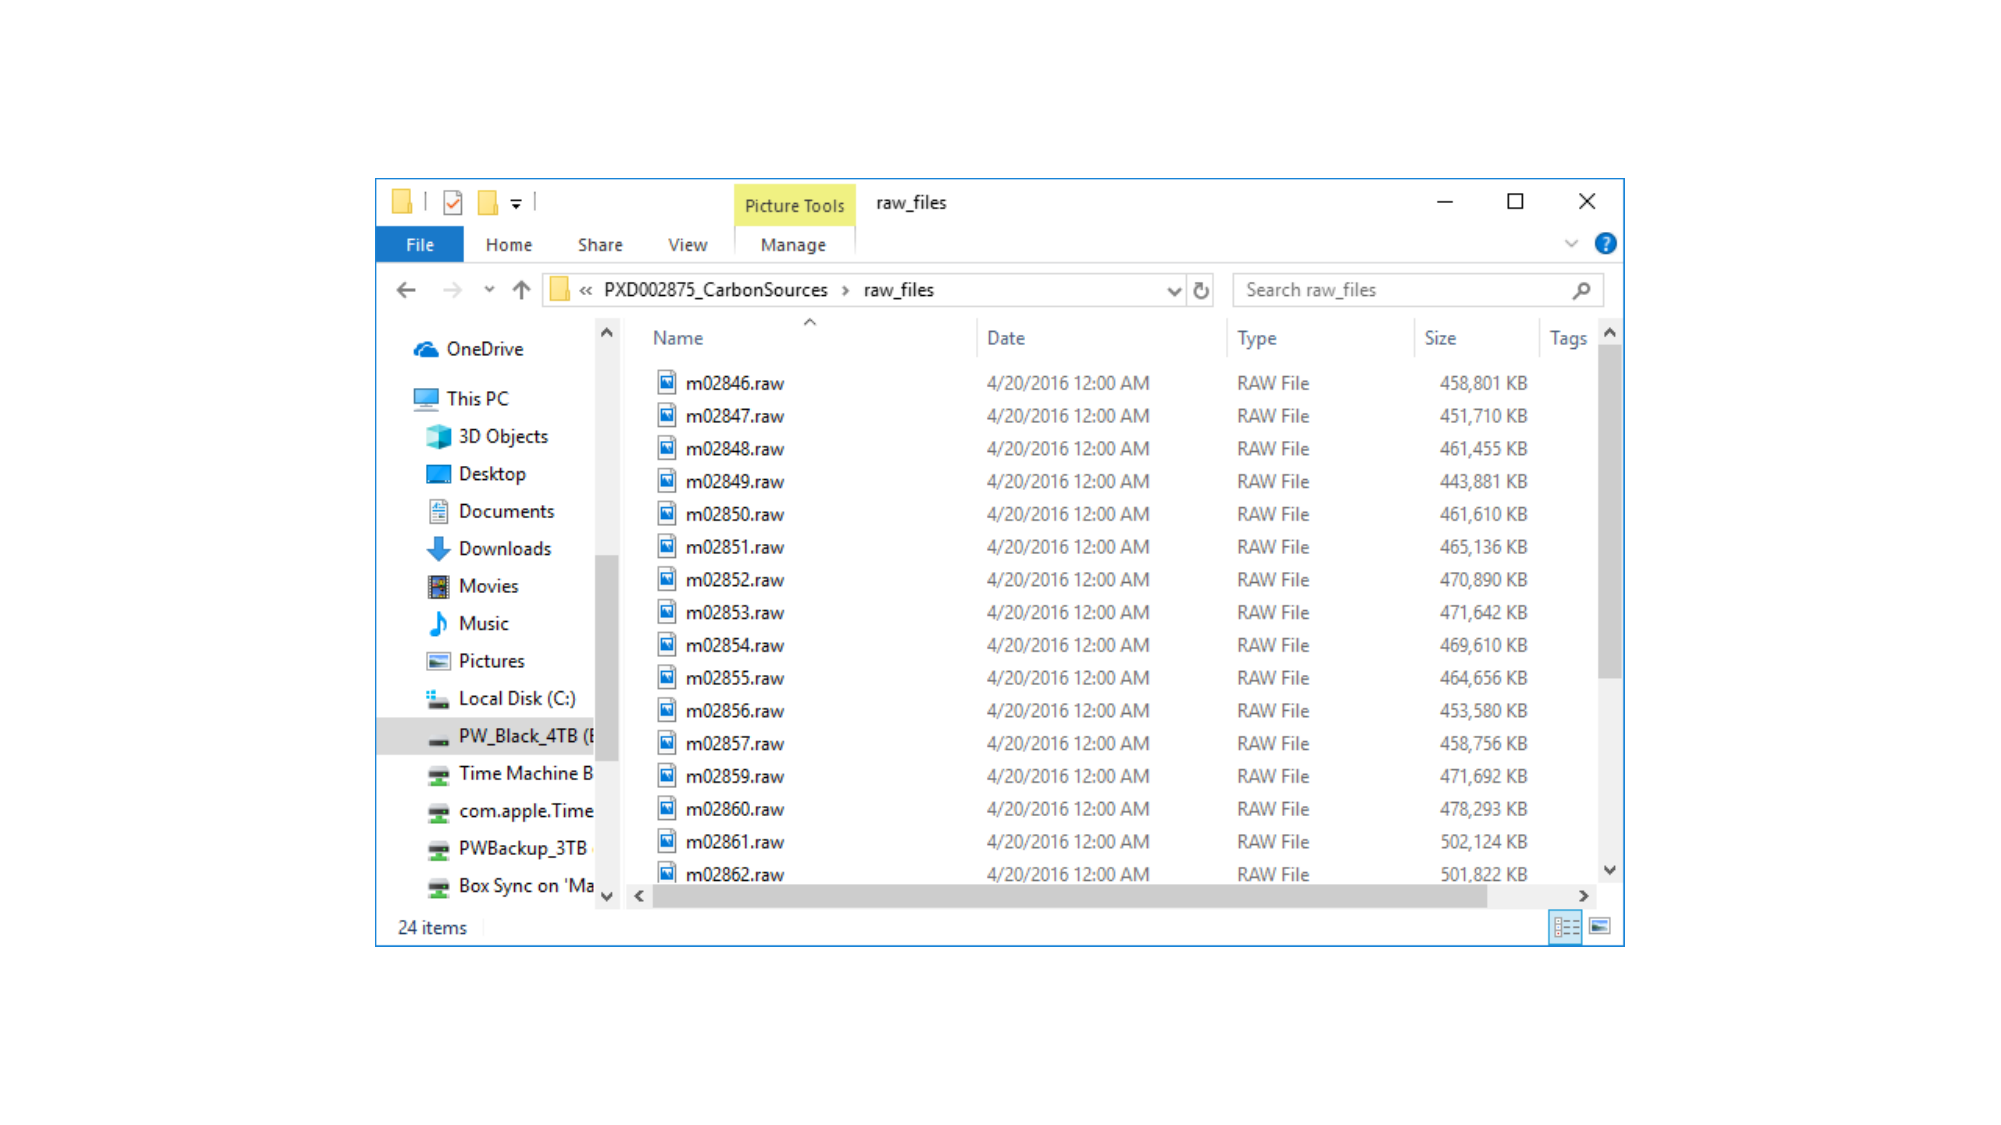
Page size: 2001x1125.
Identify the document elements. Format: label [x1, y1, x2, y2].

picture [374, 178, 1625, 947]
